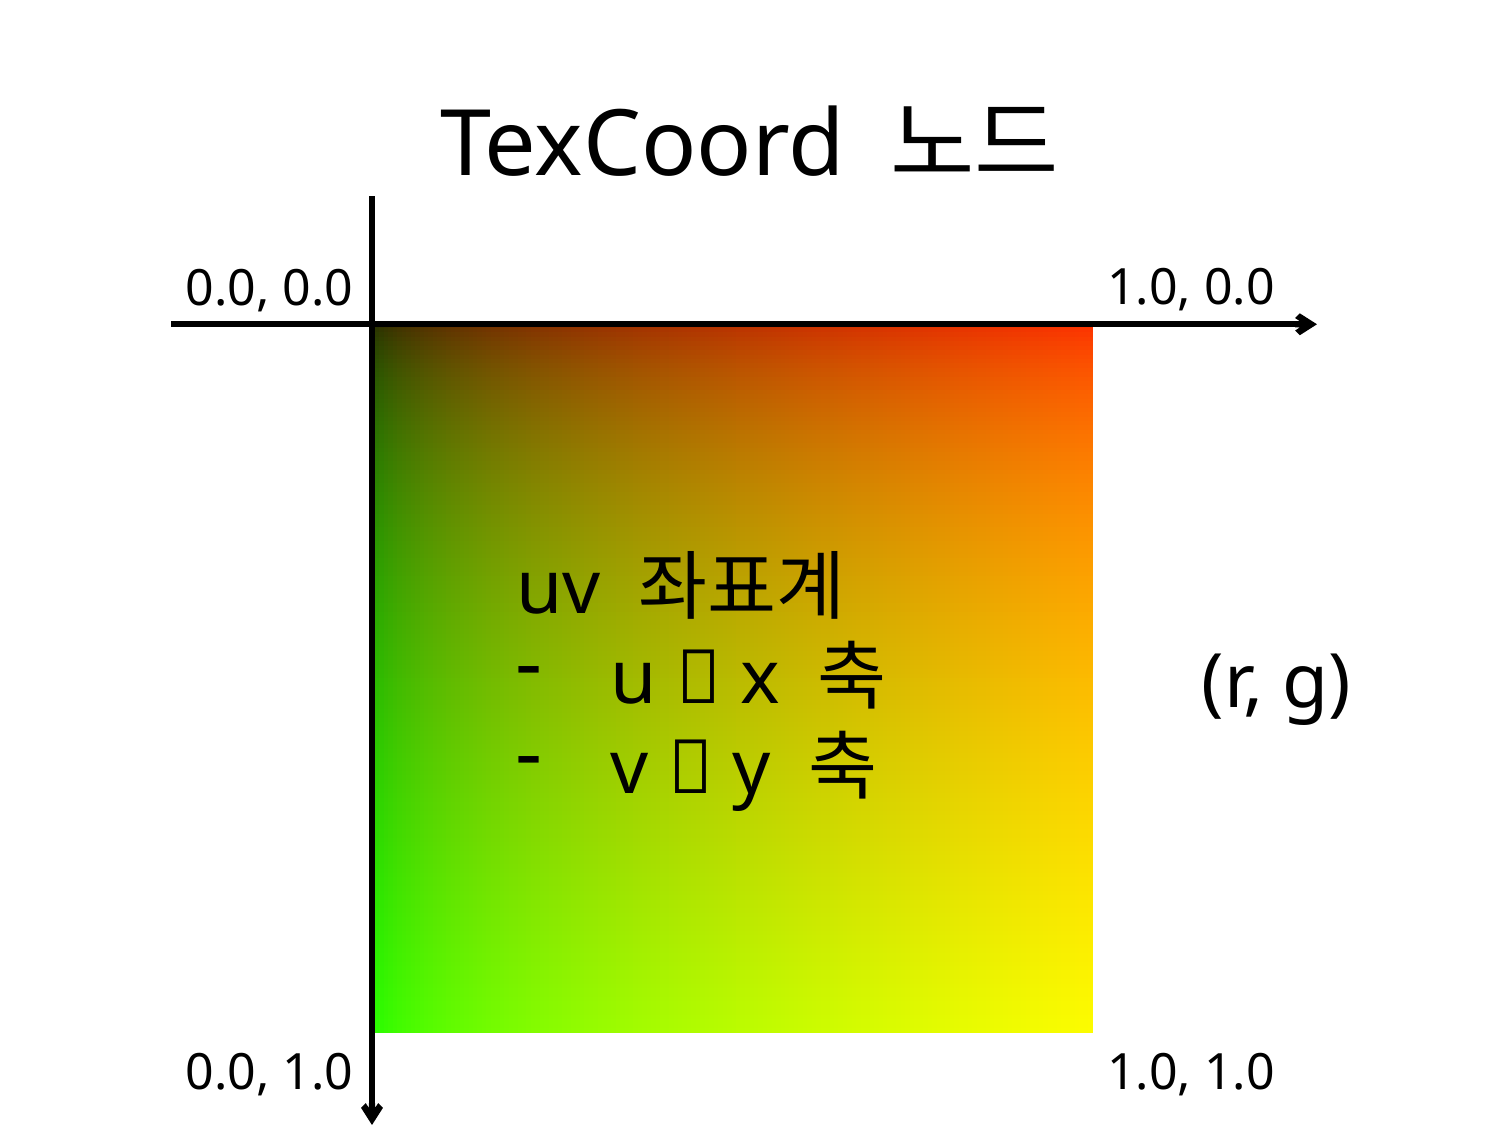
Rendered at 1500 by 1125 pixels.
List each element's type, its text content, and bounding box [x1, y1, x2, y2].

text_box (r, g) [1187, 625, 1453, 731]
title TexCoord 노드 [75, 45, 1425, 233]
text_box 0.0, 0.0 [171, 248, 367, 324]
text_box 1.0, 1.0 [1092, 1032, 1294, 1108]
text_box 1.0, 0.0 [1092, 246, 1294, 322]
text_box 0.0, 1.0 [171, 1032, 367, 1108]
picture [373, 325, 1093, 1033]
